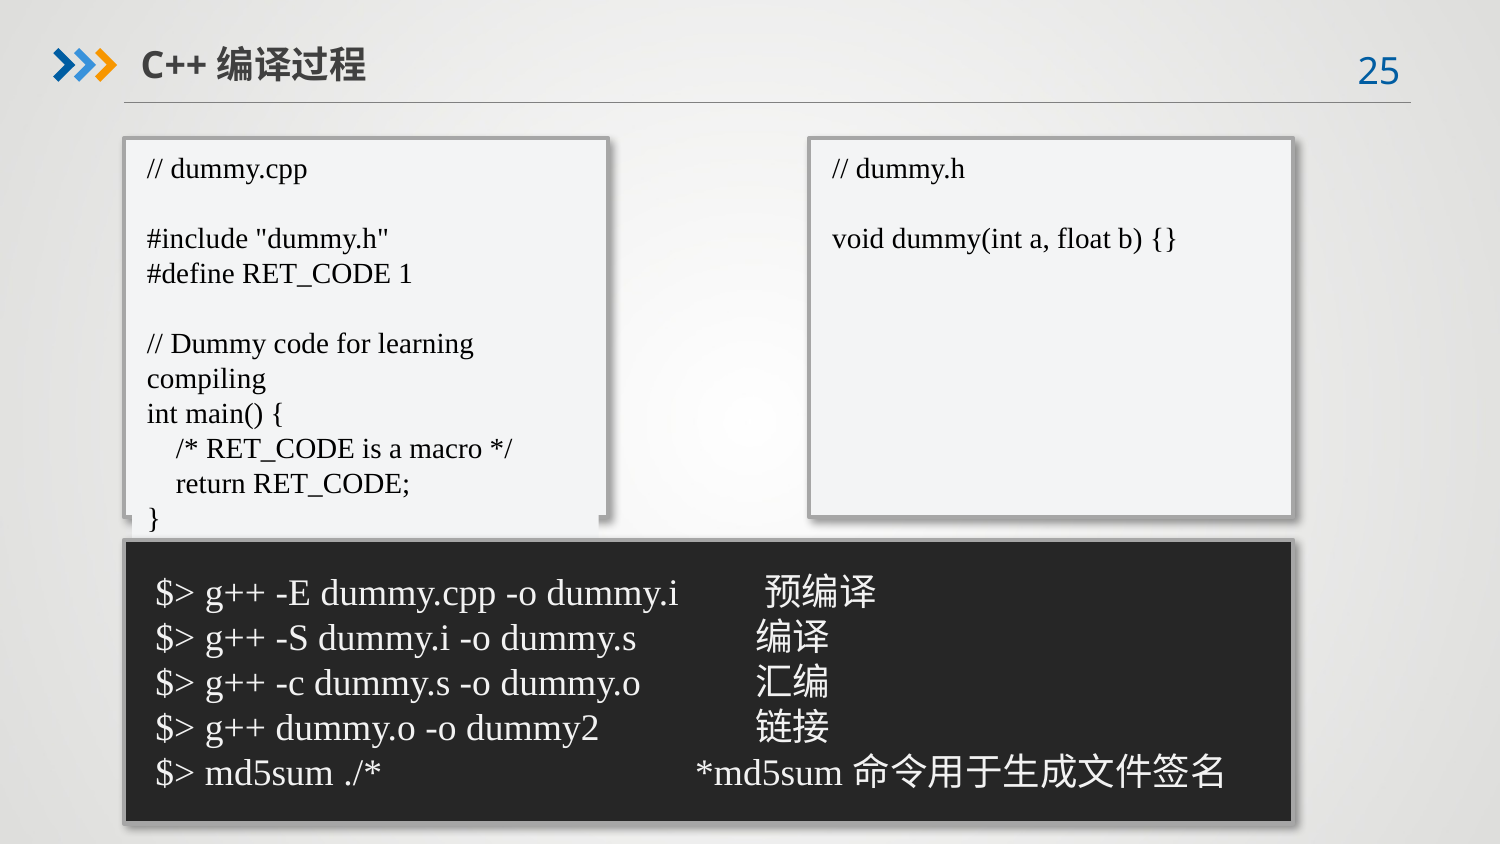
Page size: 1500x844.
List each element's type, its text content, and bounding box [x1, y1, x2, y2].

text_box C++编译过程 [140, 32, 491, 95]
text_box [123, 539, 1294, 824]
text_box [808, 138, 1294, 518]
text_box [123, 138, 609, 518]
picture [0, 0, 1500, 844]
